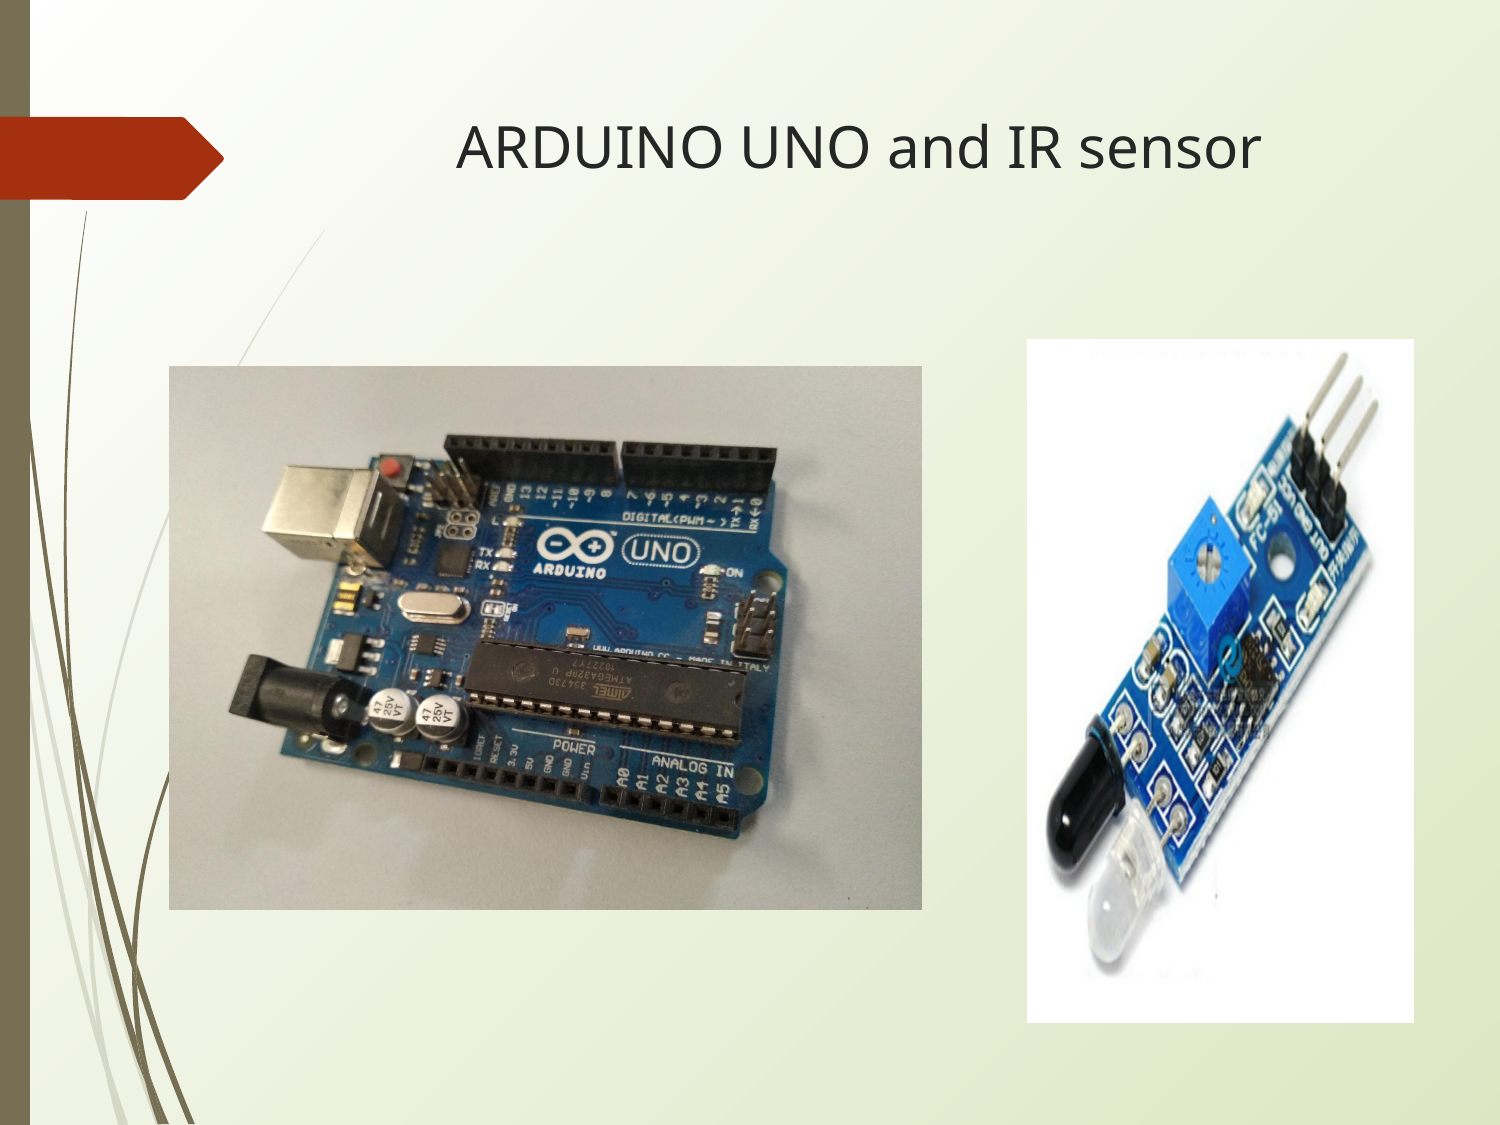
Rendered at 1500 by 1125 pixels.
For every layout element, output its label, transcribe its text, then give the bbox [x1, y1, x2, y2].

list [169, 366, 922, 910]
title ARDUINO UNO and IR sensor [319, 102, 1400, 313]
picture [1027, 339, 1414, 1023]
